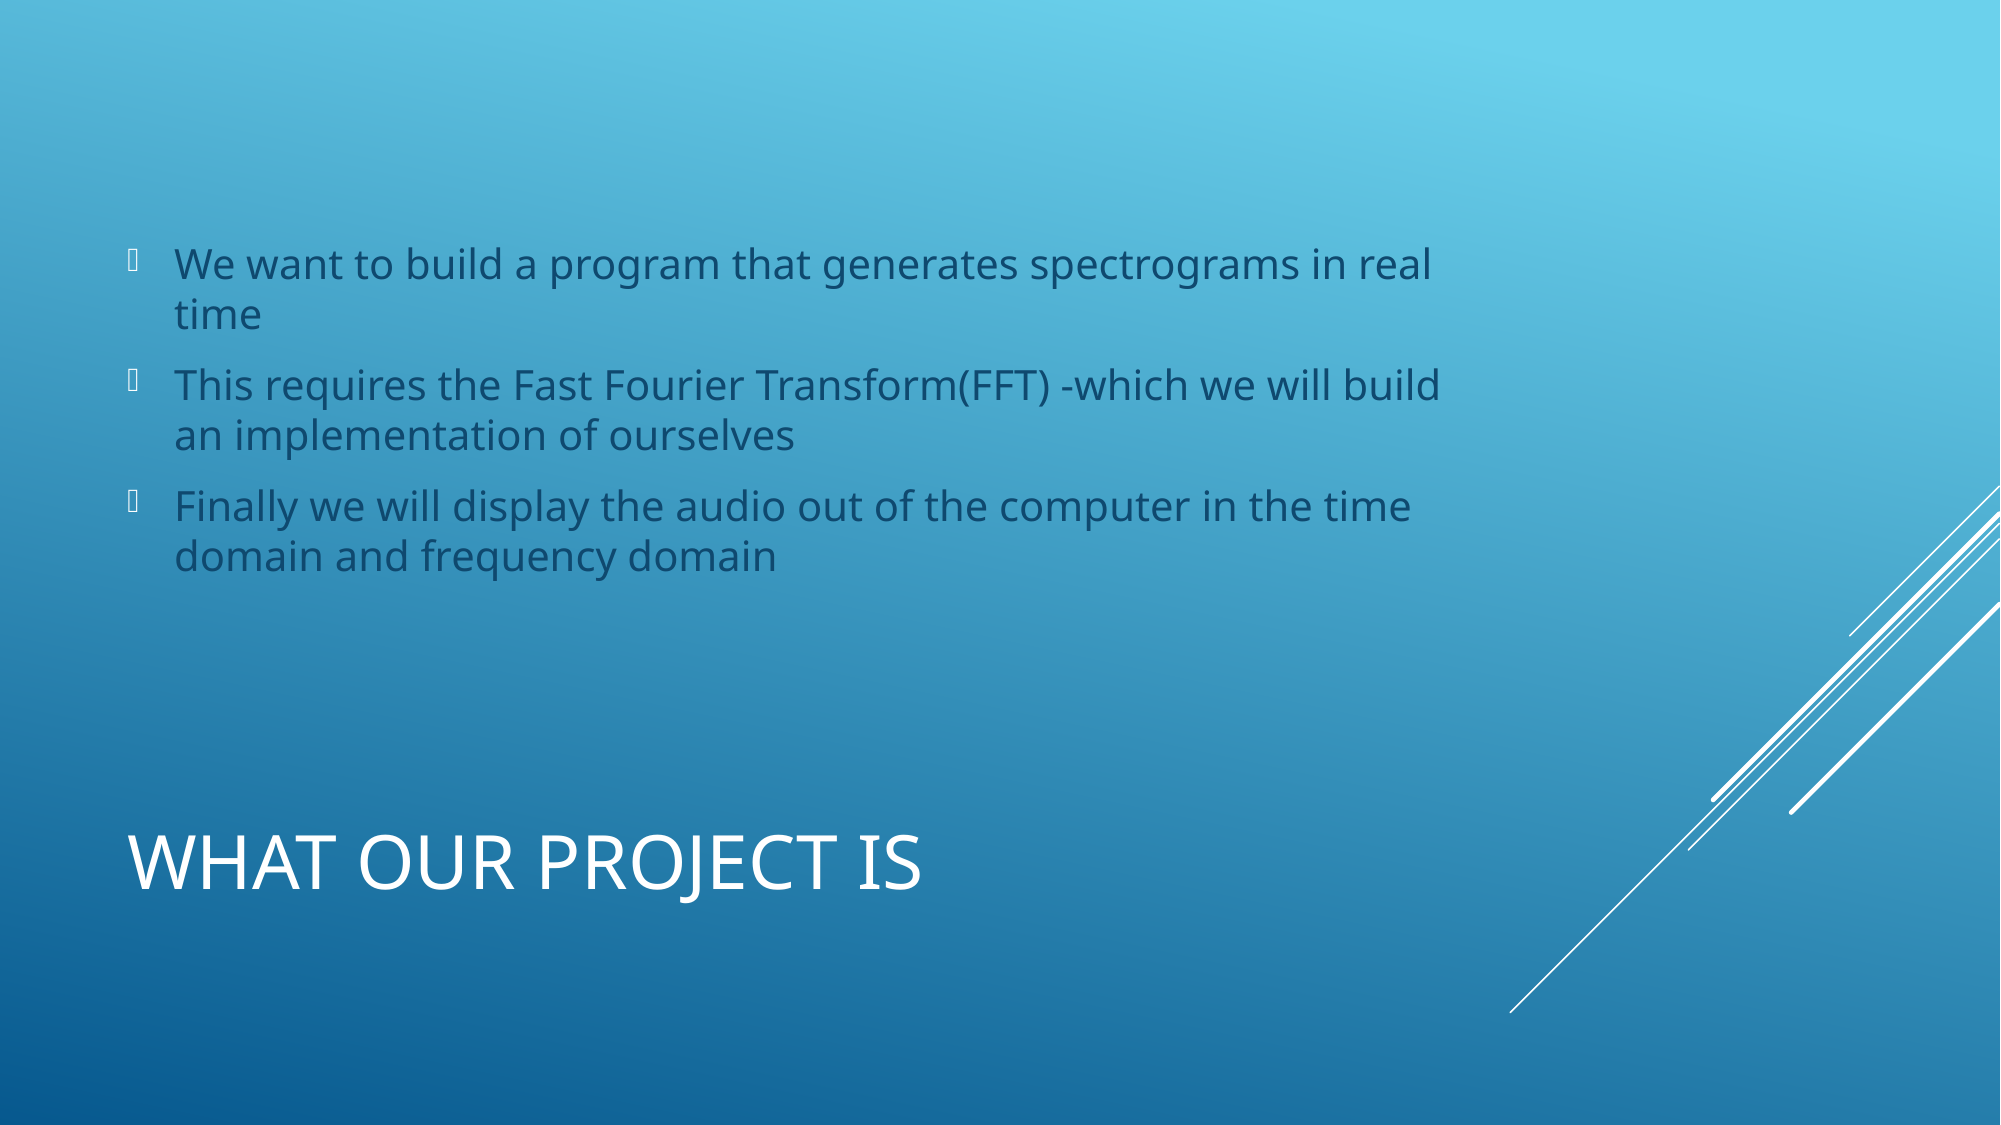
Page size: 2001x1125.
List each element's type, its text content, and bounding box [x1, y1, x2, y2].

list We want to build a program that generates spectrograms in real time This requires the Fast Fourier Transform(FFT) -which we will build an implementation of ourselves Finally we will display the audio out of the computer in the time domain and frequency domain [112, 112, 1513, 706]
title What our project is [112, 736, 1513, 984]
